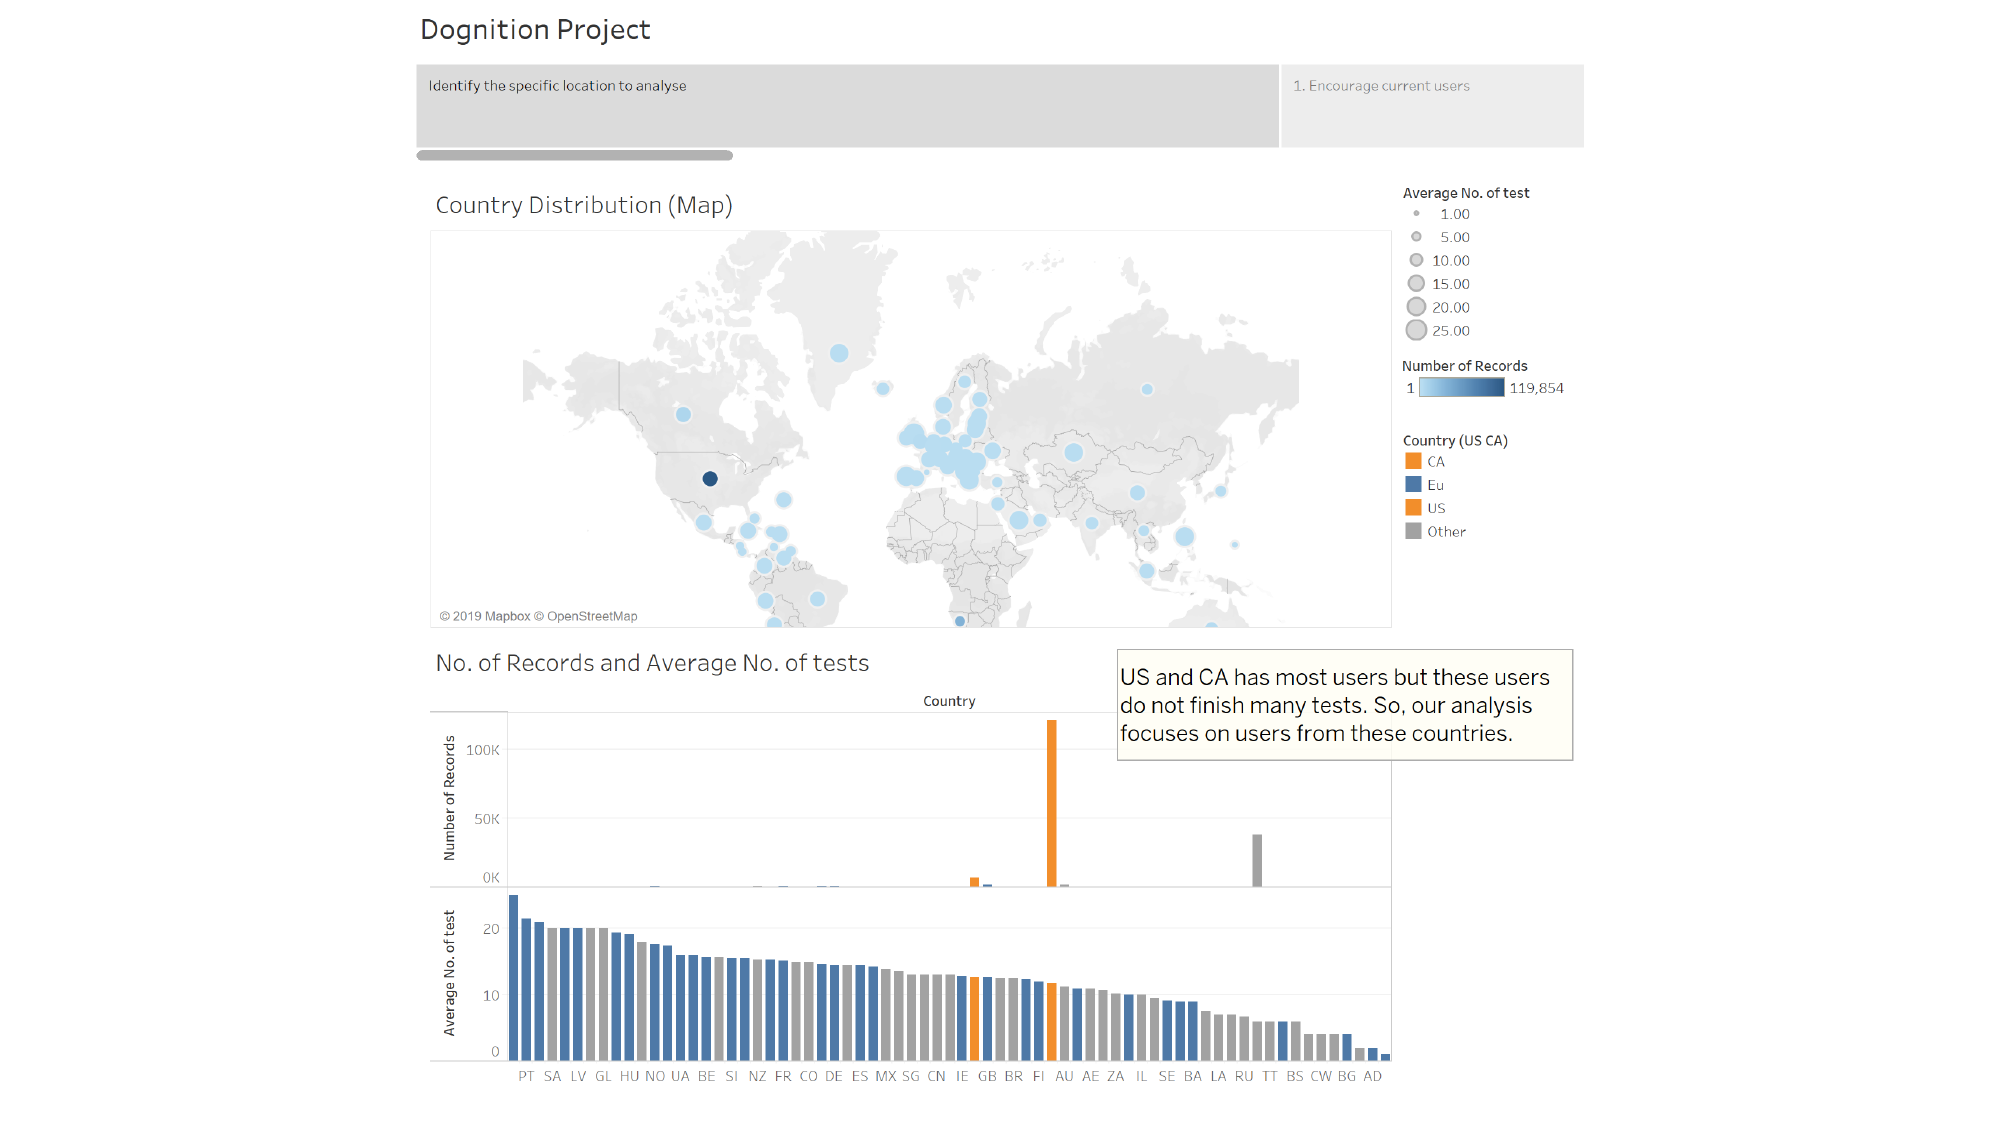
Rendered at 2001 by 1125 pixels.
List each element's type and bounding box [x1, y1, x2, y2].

picture [407, 0, 1593, 1125]
